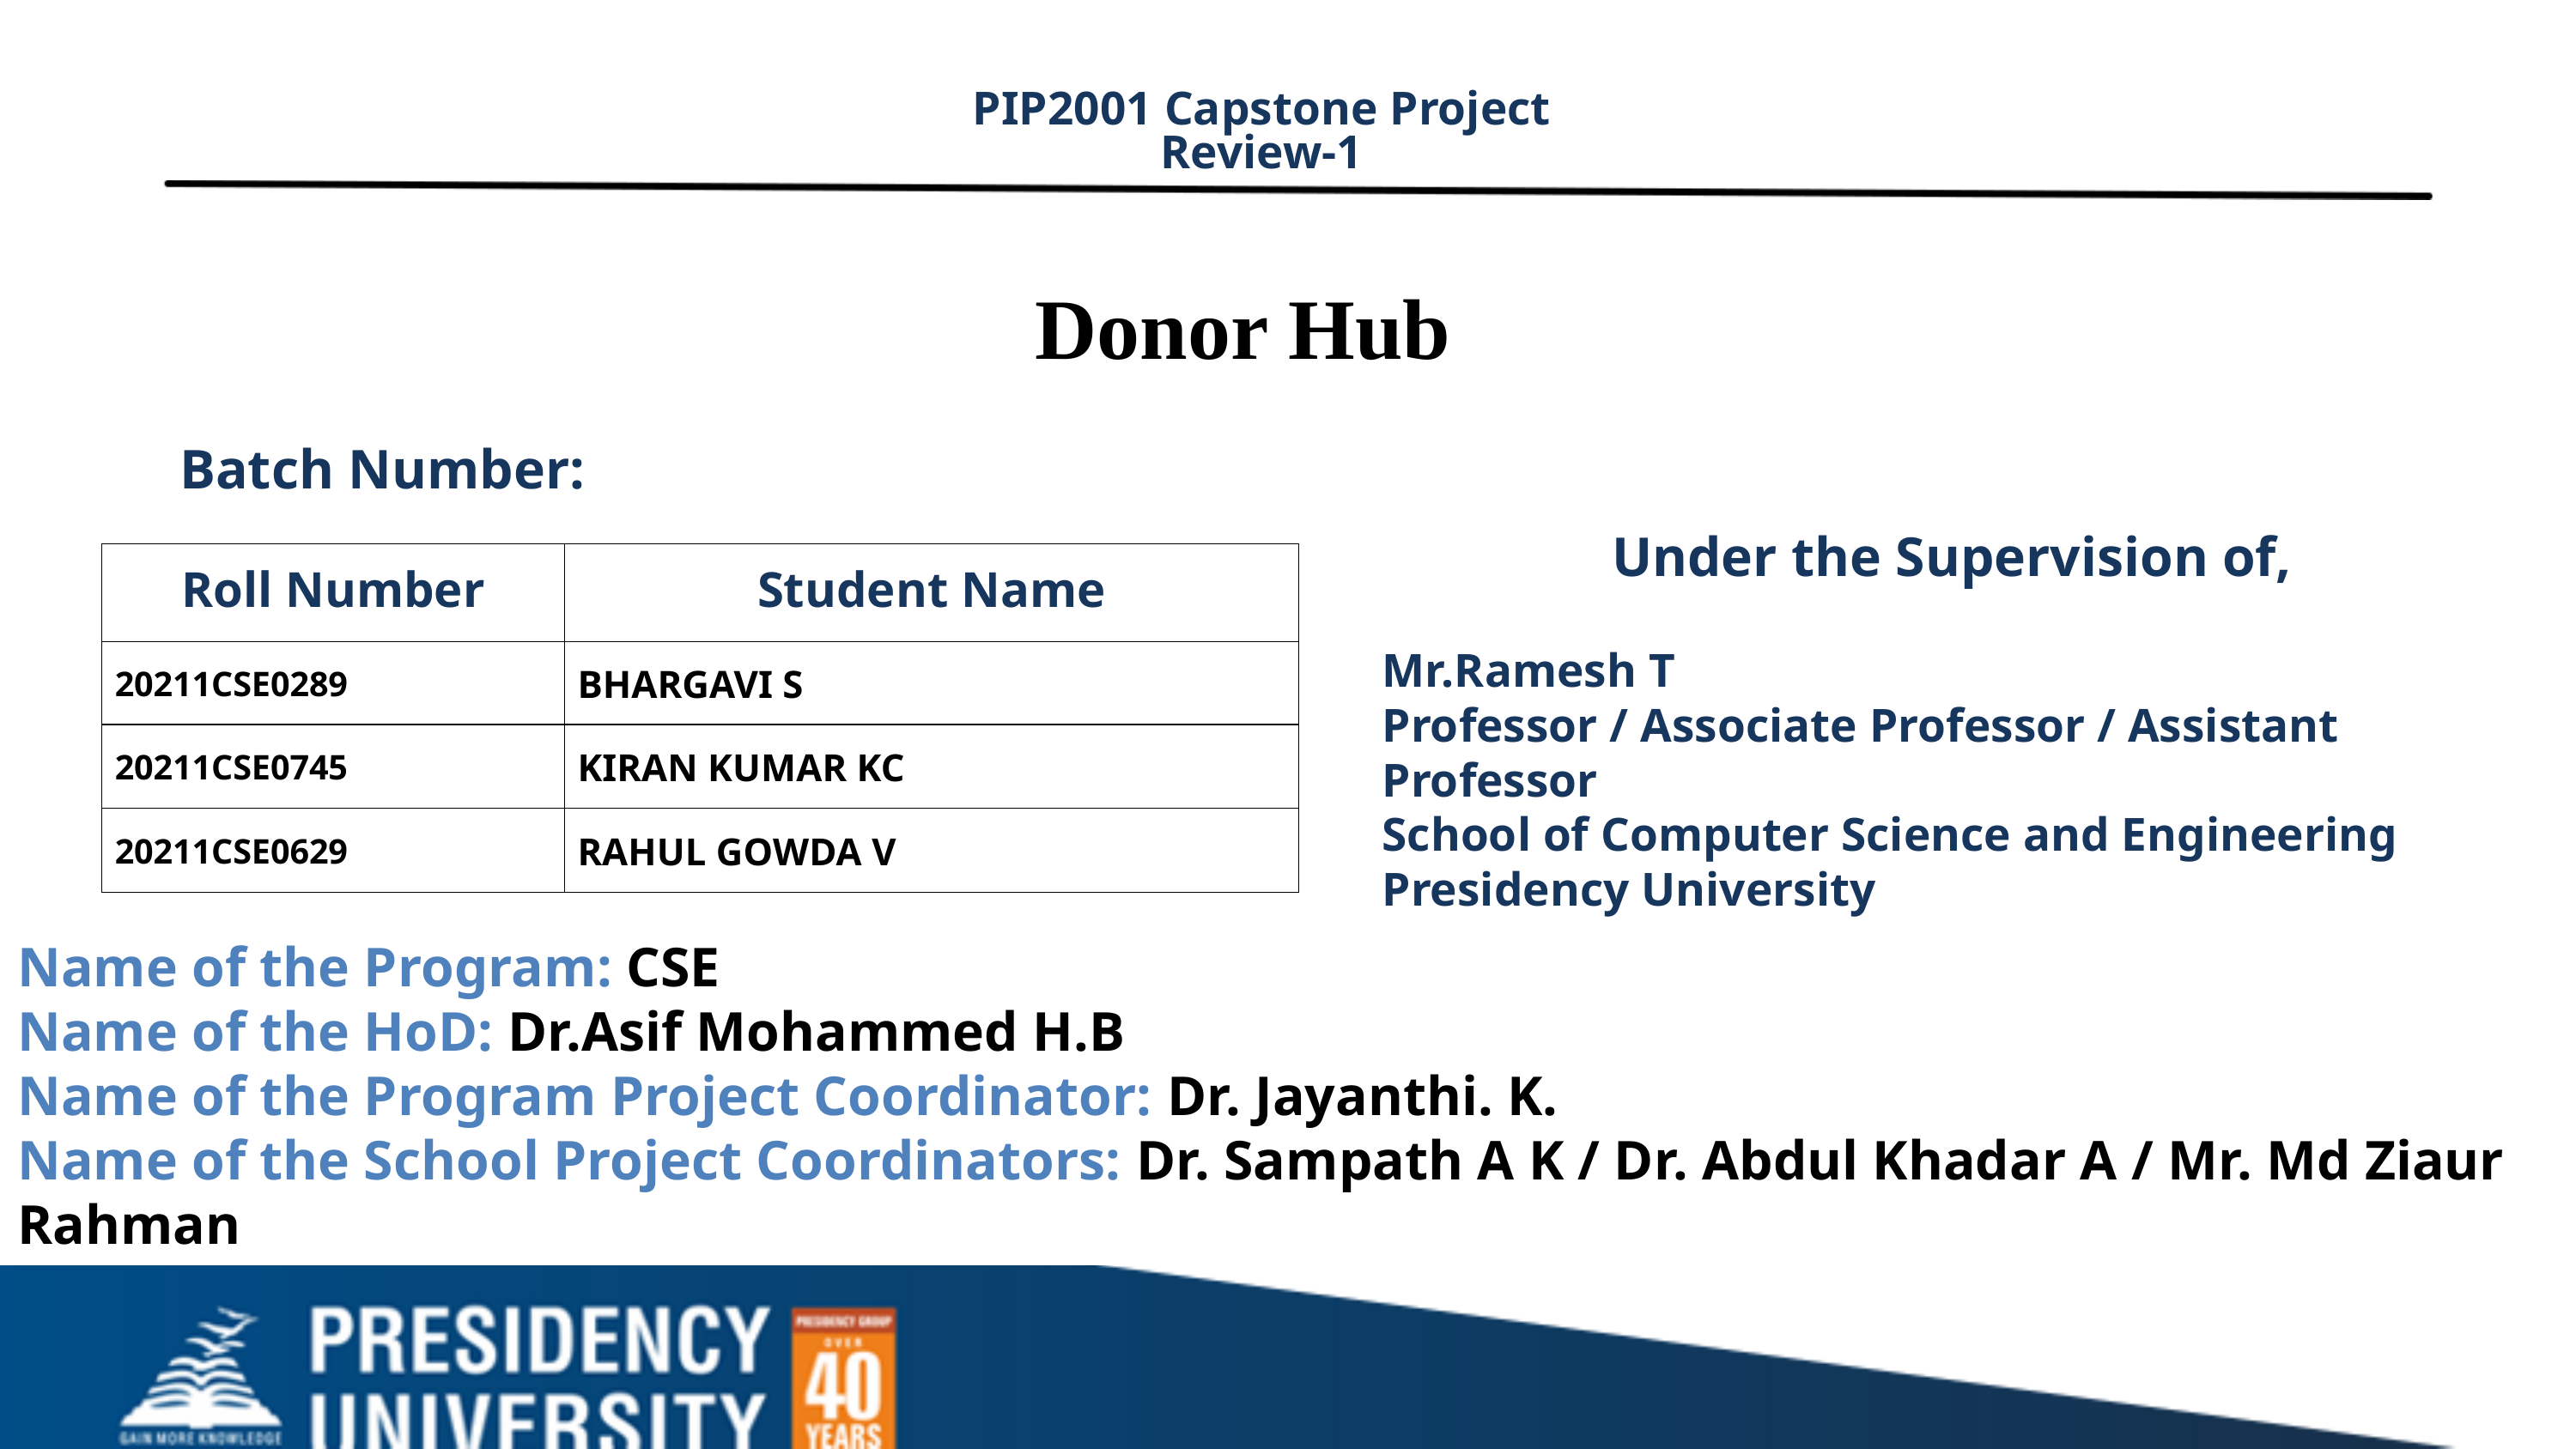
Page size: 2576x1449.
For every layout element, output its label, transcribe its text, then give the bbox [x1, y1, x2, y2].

table_cell RAHUL GOWDA V [565, 809, 1298, 892]
text_box Under the Supervision of, Mr.Ramesh T Professor / Associate Professor / Assistant Professor School of Computer Science and Engineering Presidency University [1382, 522, 2522, 932]
text_box PIP2001 Capstone Project Review-1 [854, 90, 1668, 179]
text_box [162, 180, 2435, 200]
table_cell 20211CSE0629 [102, 809, 564, 892]
text_box Donor Hub [161, 286, 2325, 377]
text_box Batch Number: [179, 435, 993, 543]
table_cell 20211CSE0745 [102, 725, 564, 808]
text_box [0, 1264, 2576, 1449]
table_header Roll Number [102, 544, 564, 641]
table_cell BHARGAVI S [565, 642, 1298, 724]
table_header Student Name [565, 544, 1298, 641]
table_cell 20211CSE0289 [102, 642, 564, 724]
text_box Name of the Program: CSE Name of the HoD: Dr.Asif Mohammed H.B Name of the Program Project Coordinator: Dr. Jayanthi. K. Name of the School Project Coordinators: Dr. Sampath A K / Dr. Abdul Khadar A / Mr. Md Ziaur Rahman [17, 932, 2576, 1255]
table_cell KIRAN KUMAR KC [565, 725, 1298, 808]
